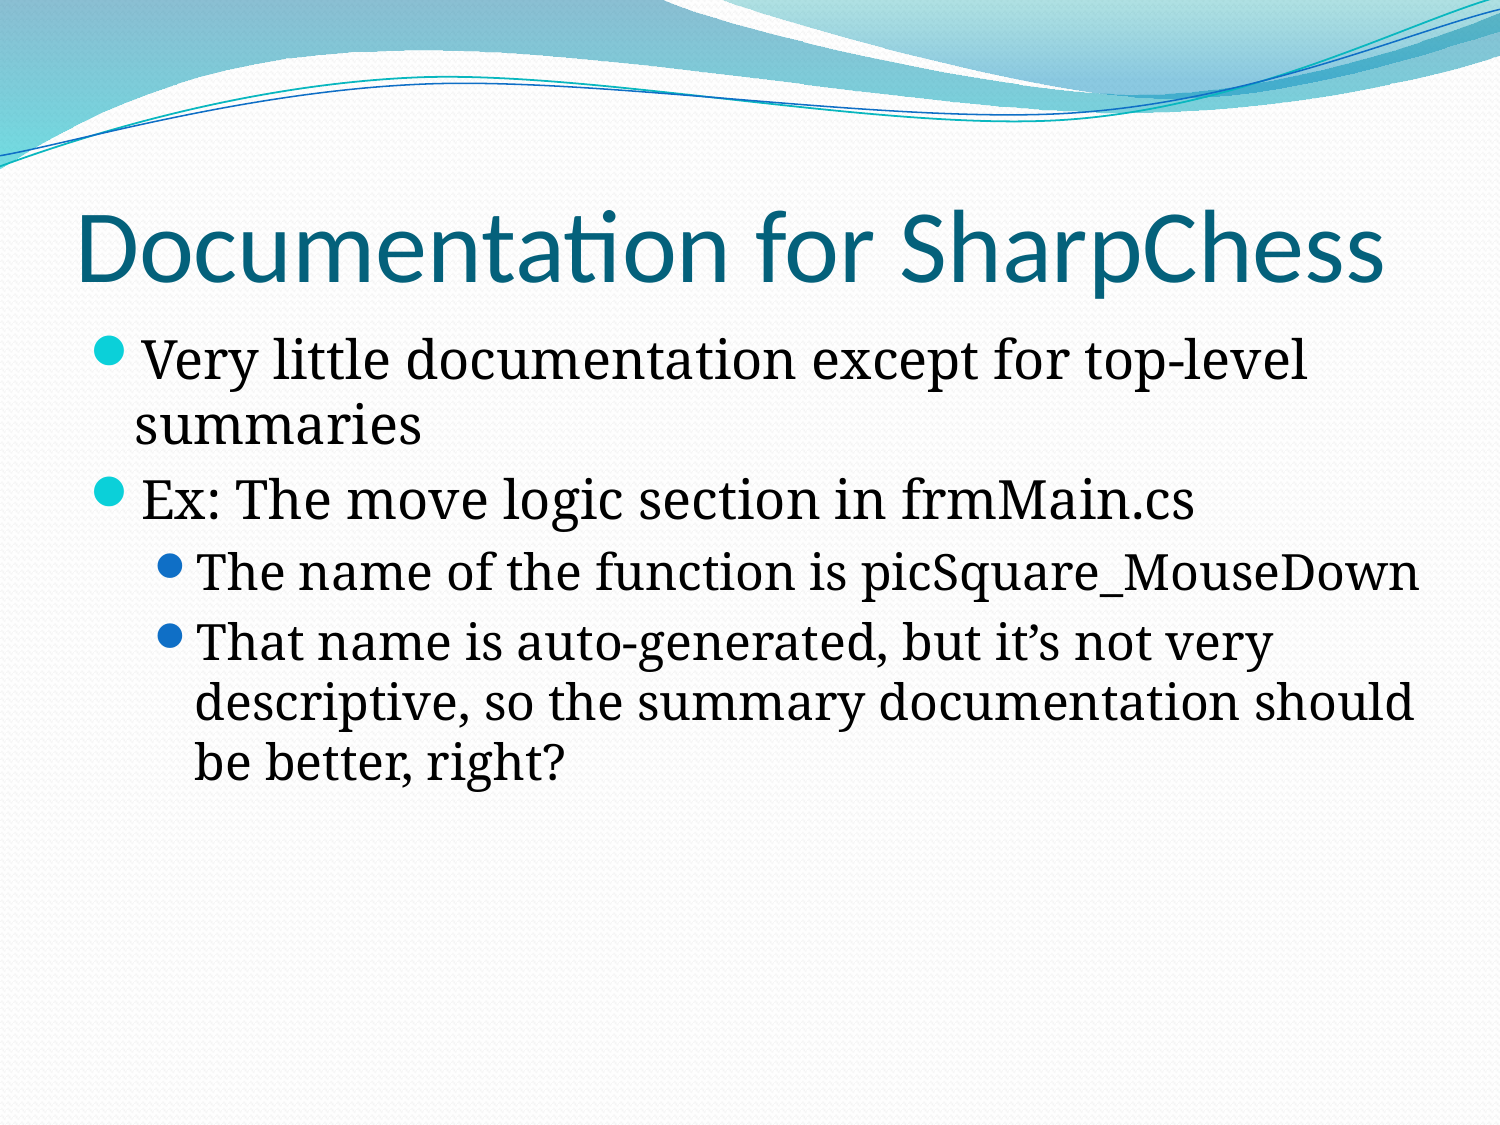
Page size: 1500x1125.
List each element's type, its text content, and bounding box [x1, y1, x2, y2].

title Documentation for SharpChess [75, 115, 1425, 303]
list Very little documentation except for top-level summaries Ex: The move logic section in frmMain.cs The name of the function is picSquare_MouseDown That name is auto-generated, but it’s not very descriptive, so the summary documentation should be better, right? [75, 317, 1438, 963]
